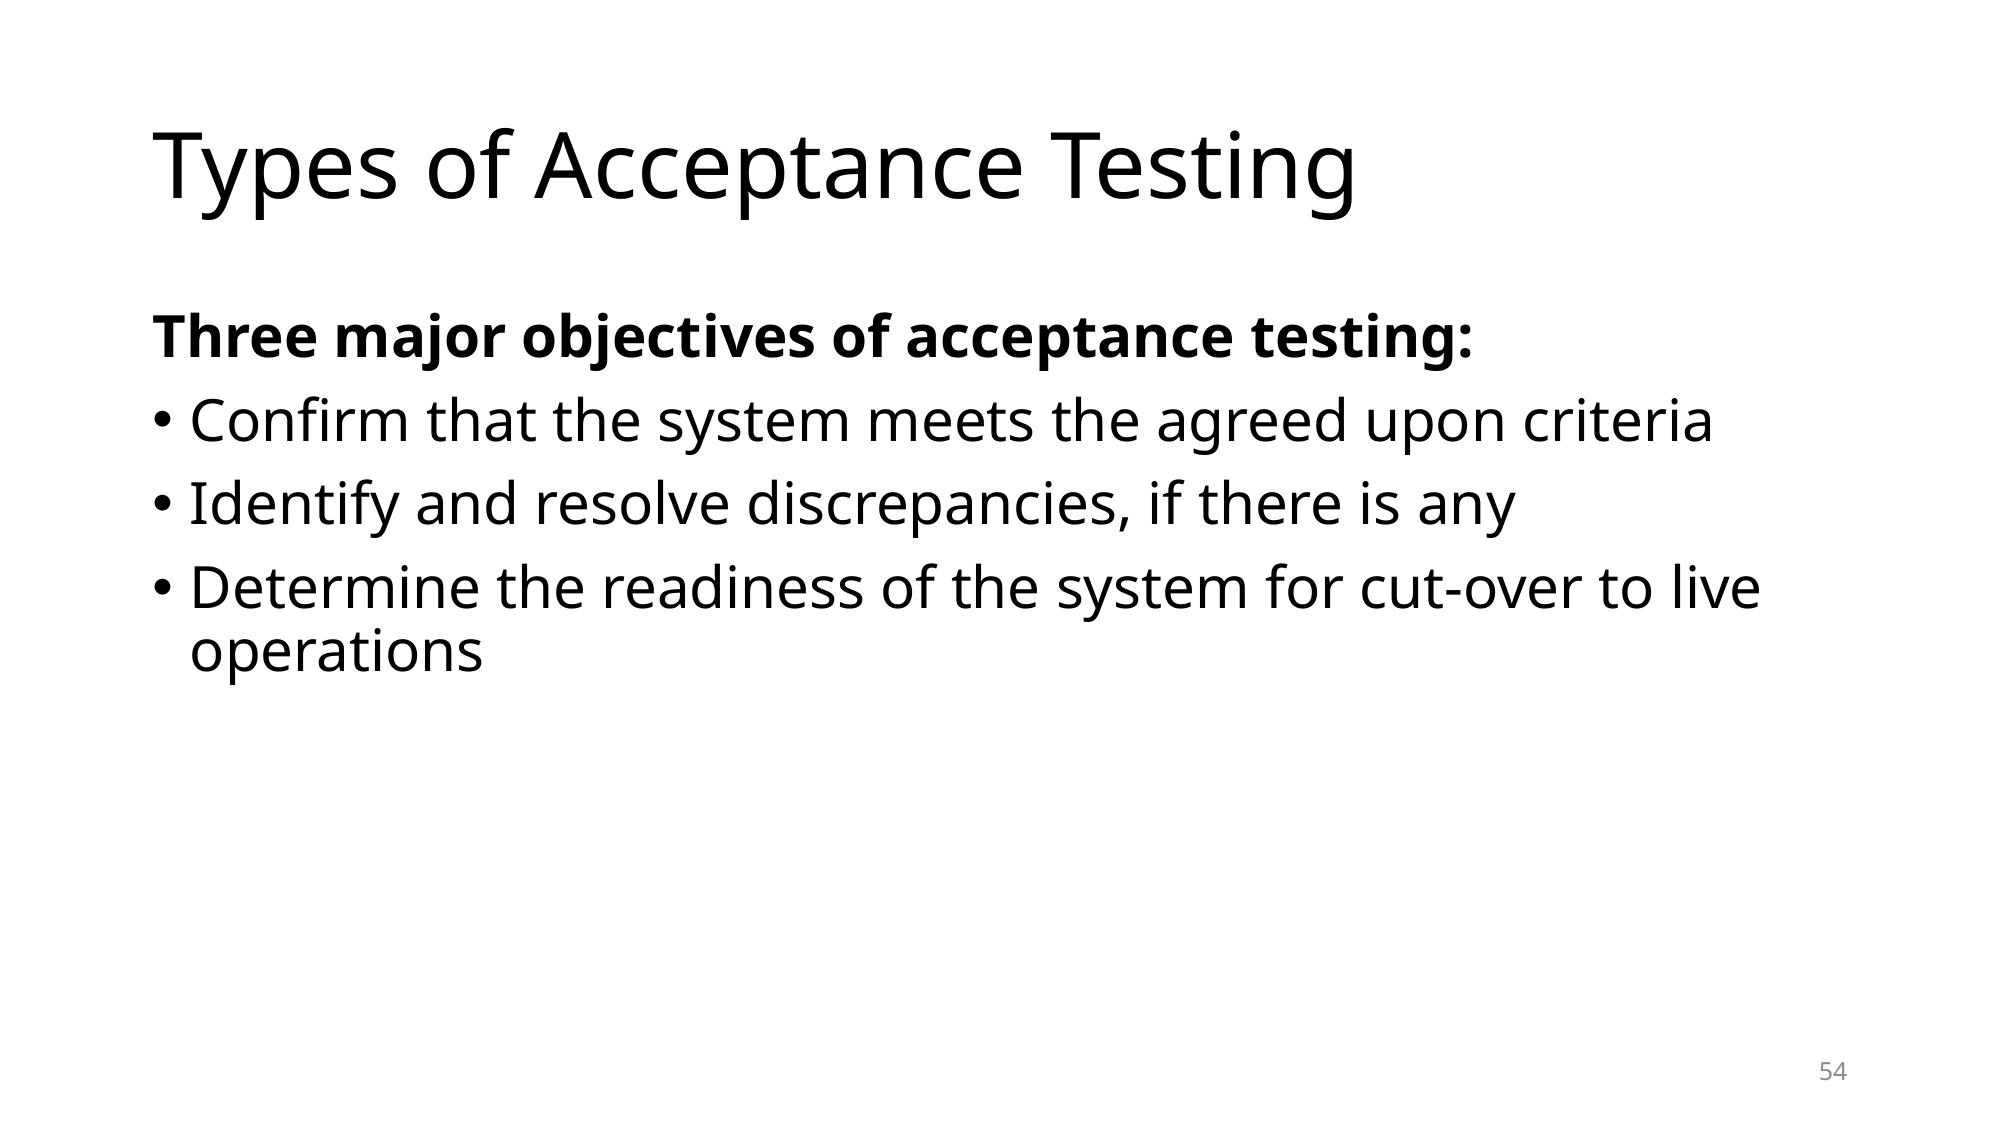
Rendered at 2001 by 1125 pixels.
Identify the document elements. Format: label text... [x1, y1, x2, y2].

list Three major objectives of acceptance testing: Confirm that the system meets the agreed upon criteria Identify and resolve discrepancies, if there is any Determine the readiness of the system for cut-over to live operations [137, 299, 1863, 1014]
slide_number 54 [1412, 1042, 1863, 1103]
title Types of Acceptance Testing [137, 59, 1863, 278]
